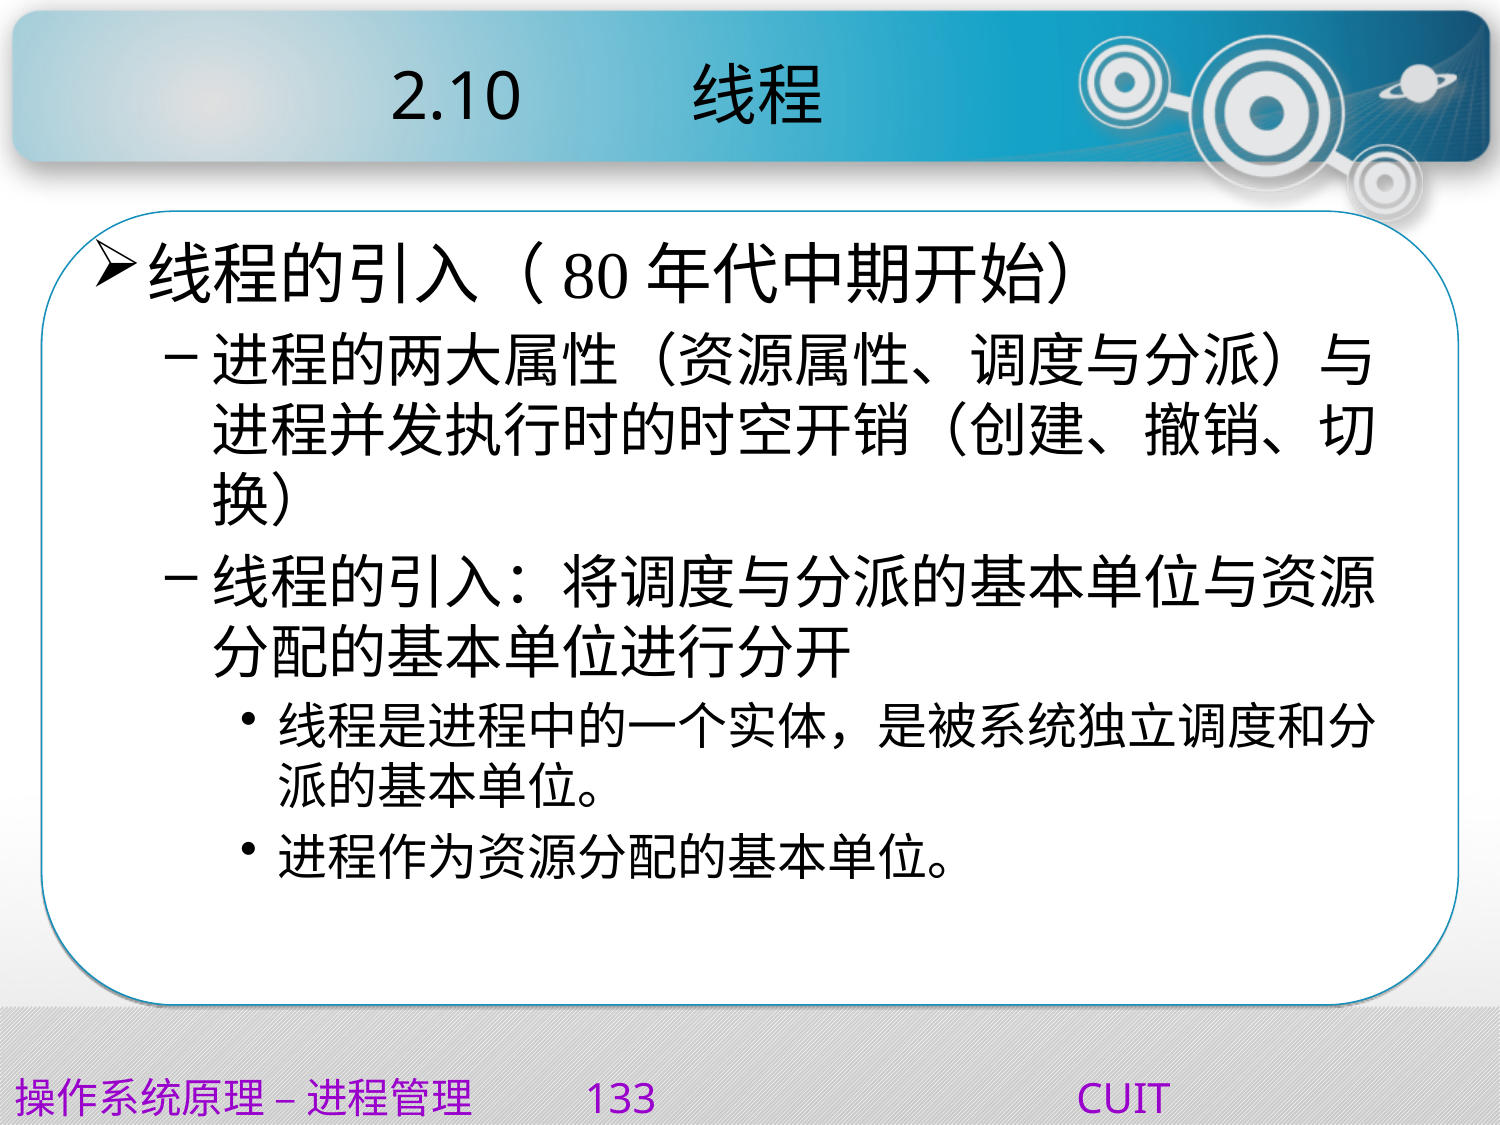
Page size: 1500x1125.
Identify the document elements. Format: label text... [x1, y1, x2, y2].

list 线程的引入（80年代中期开始） 进程的两大属性（资源属性、调度与分派）与进程并发执行时的时空开销（创建、撤销、切换） 线程的引入：将调度与分派的基本单位与资源分配的基本单位进行分开 线程是进程中的一个实体，是被系统独立调度和分派的基本单位。 进程作为资源分配的基本单位。 [75, 224, 1425, 1005]
picture [0, 0, 1500, 1006]
title 2.10 线程 [75, 45, 1140, 233]
